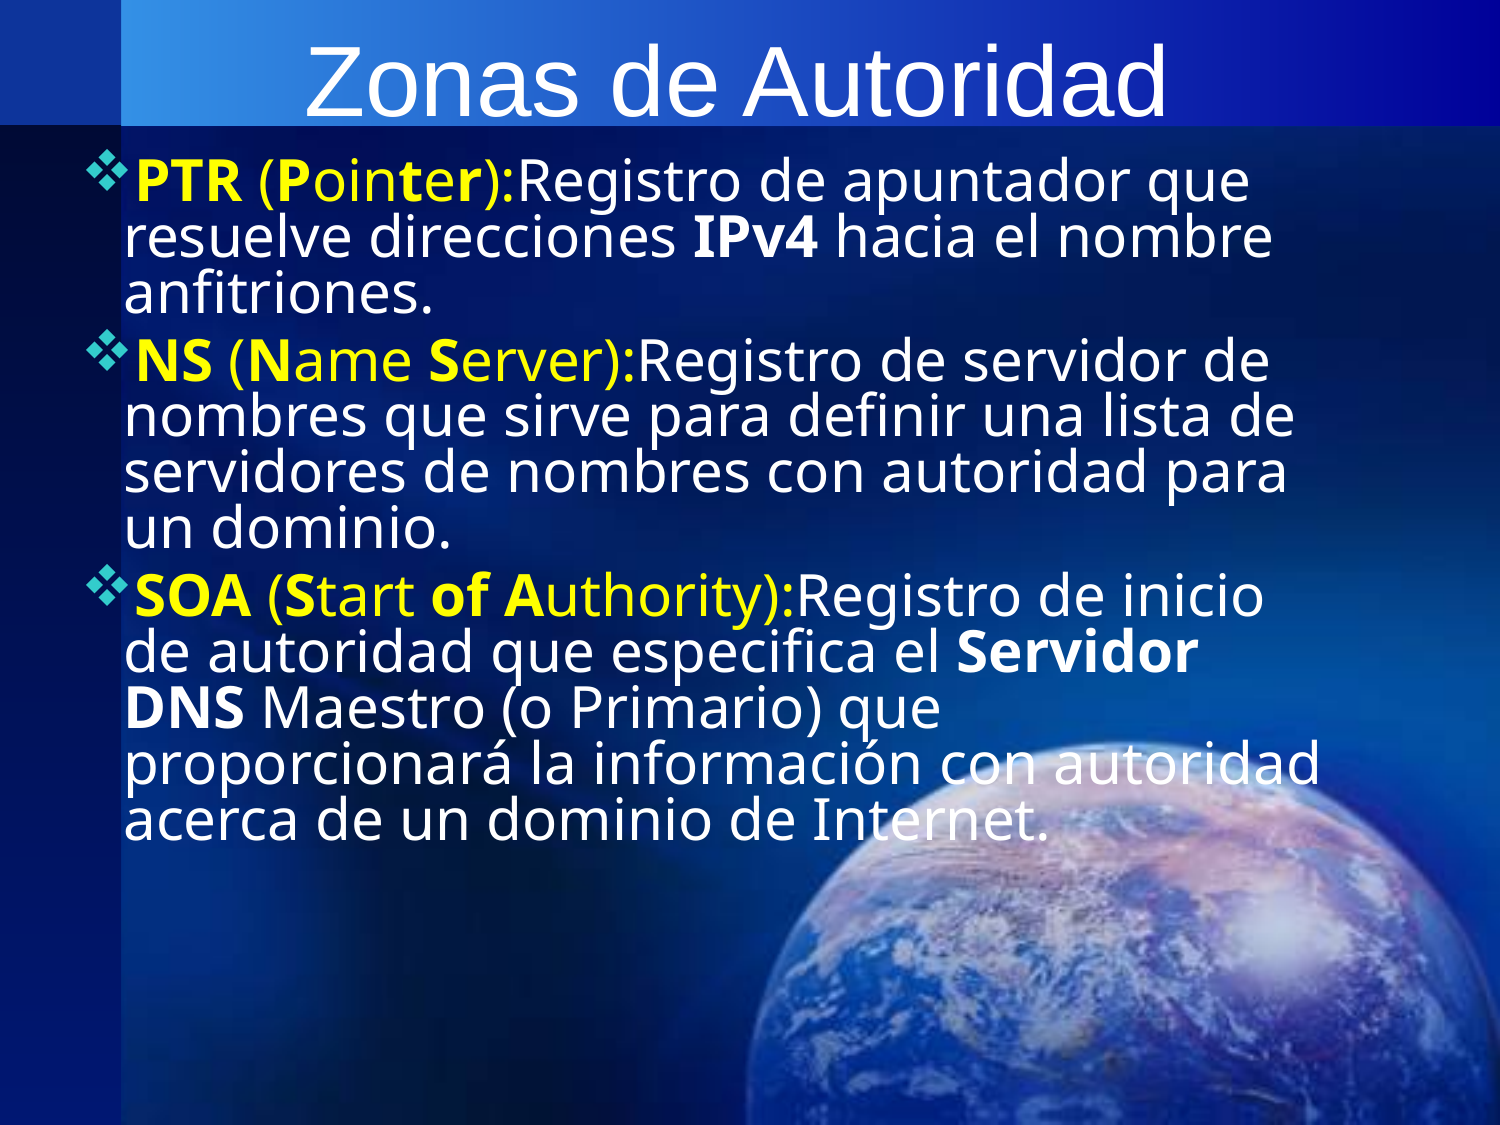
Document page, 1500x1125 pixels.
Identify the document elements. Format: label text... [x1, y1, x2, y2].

picture [121, 125, 1500, 1125]
list PTR (Pointer):Registro de apuntador que resuelve direcciones IPv4 hacia el nombre anfitriones. NS (Name Server):Registro de servidor de nombres que sirve para definir una lista de servidores de nombres con autoridad para un dominio. SOA (Start of Authority):Registro de inicio de autoridad que especifica el Servidor DNS Maestro (o Primario) que proporcionará la información con autoridad acerca de un dominio de Internet. [66, 149, 1350, 907]
title Zonas de Autoridad [125, 30, 1350, 123]
